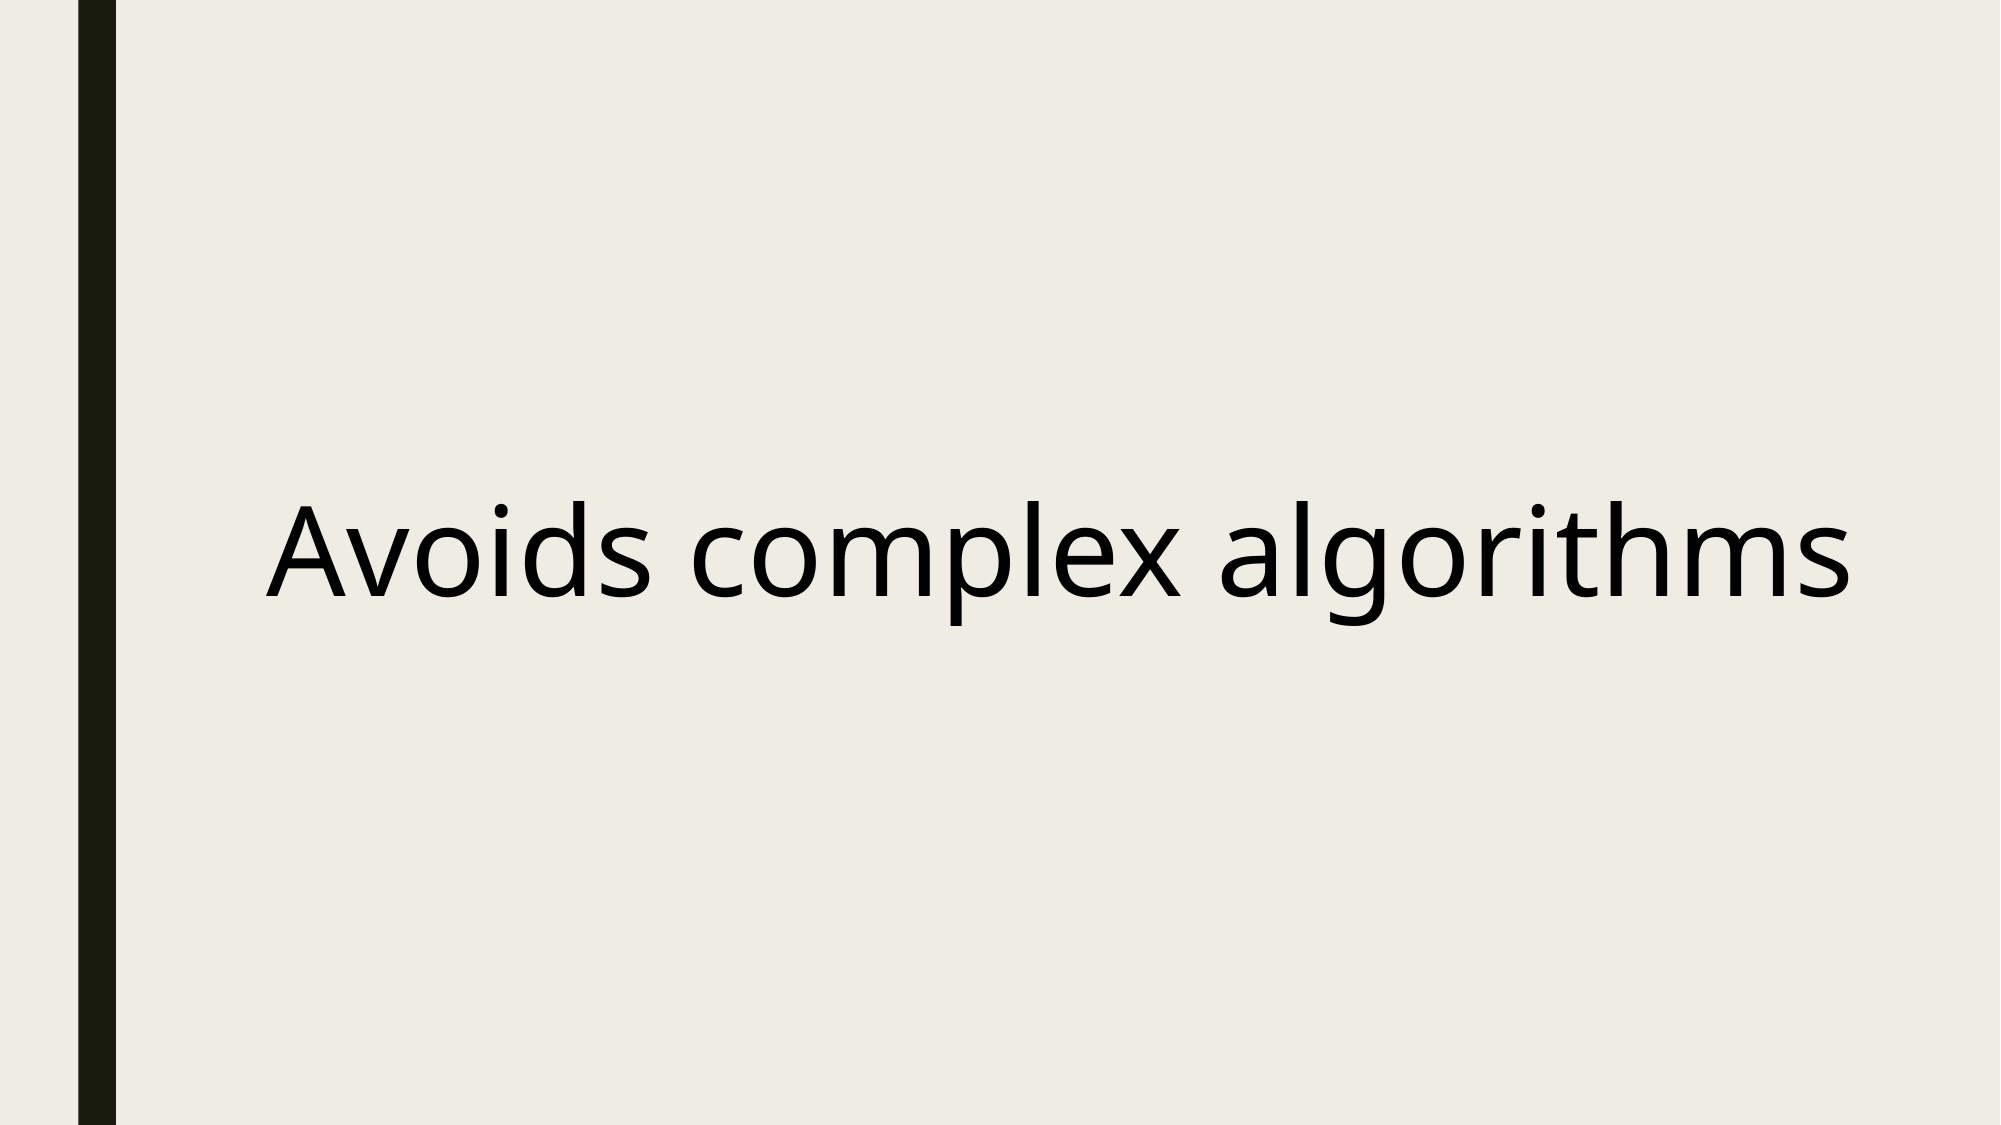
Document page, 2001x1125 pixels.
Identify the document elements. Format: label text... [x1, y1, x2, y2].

text_box Avoids complex algorithms [150, 463, 1973, 629]
